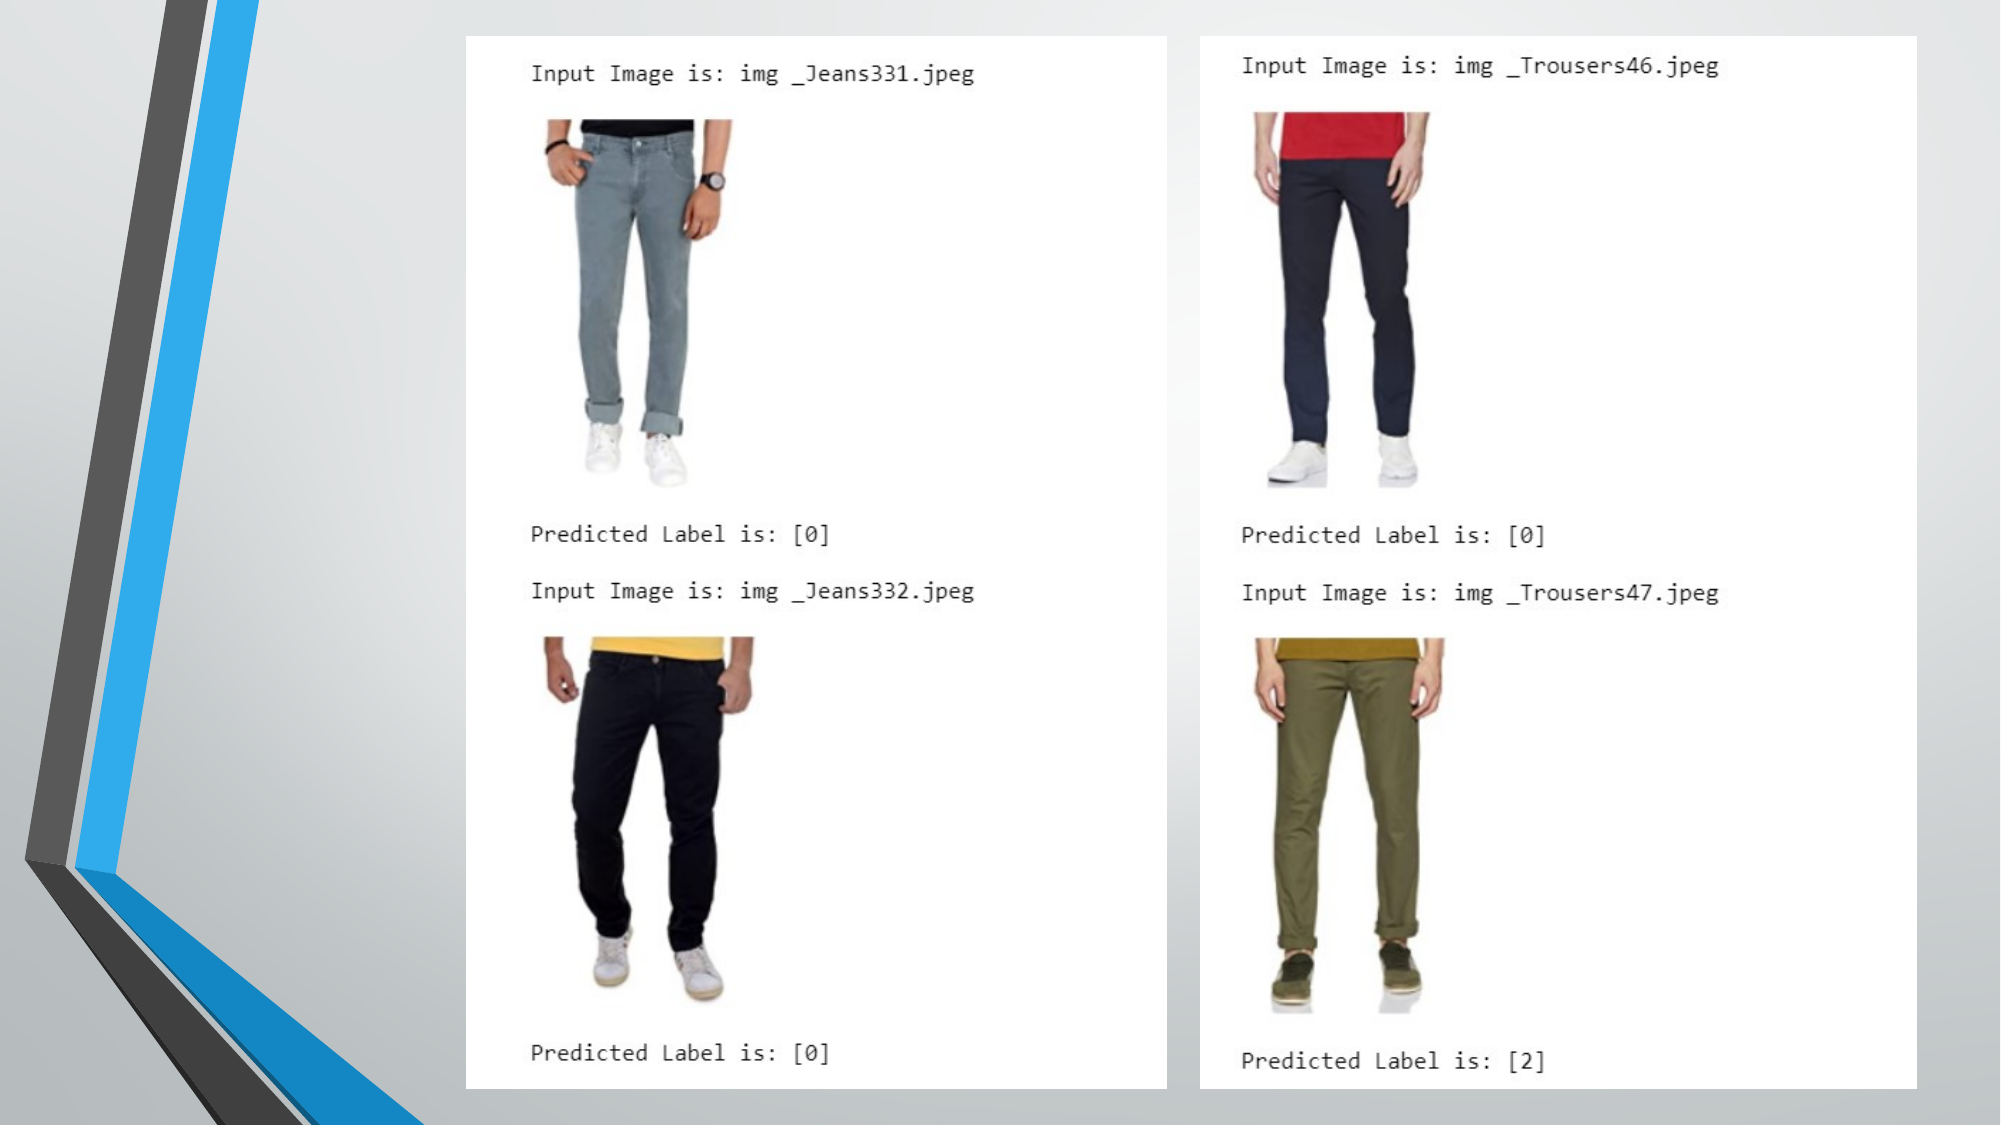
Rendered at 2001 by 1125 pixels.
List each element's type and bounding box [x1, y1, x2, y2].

picture [1199, 36, 1917, 1089]
list [465, 36, 1167, 1089]
